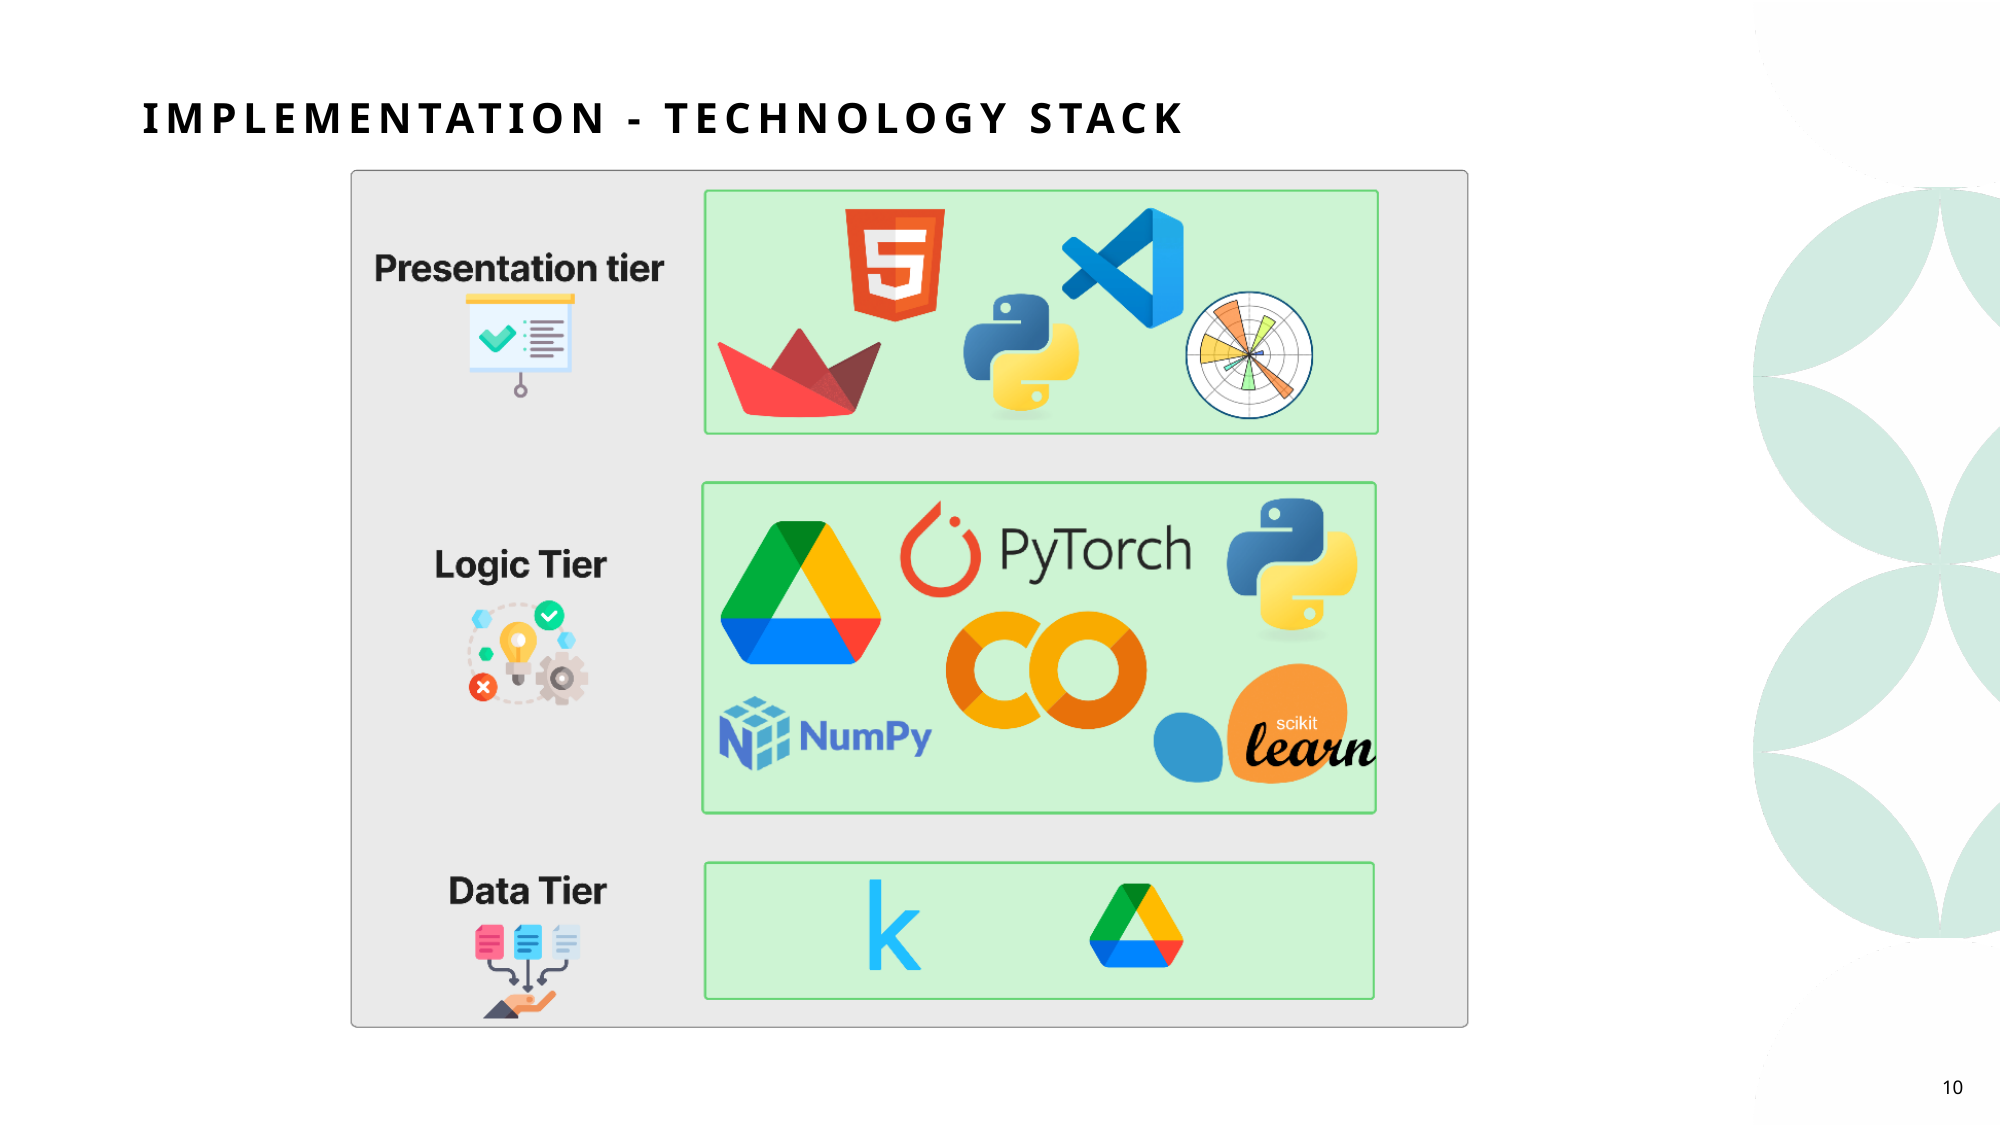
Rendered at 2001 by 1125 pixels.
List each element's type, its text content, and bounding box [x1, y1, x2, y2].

slide_number 10 [1908, 1058, 1979, 1119]
picture [327, 169, 1493, 1036]
title Implementation - TECHNOLOGY STACK [127, 89, 1847, 182]
picture [1753, 2, 2000, 1125]
